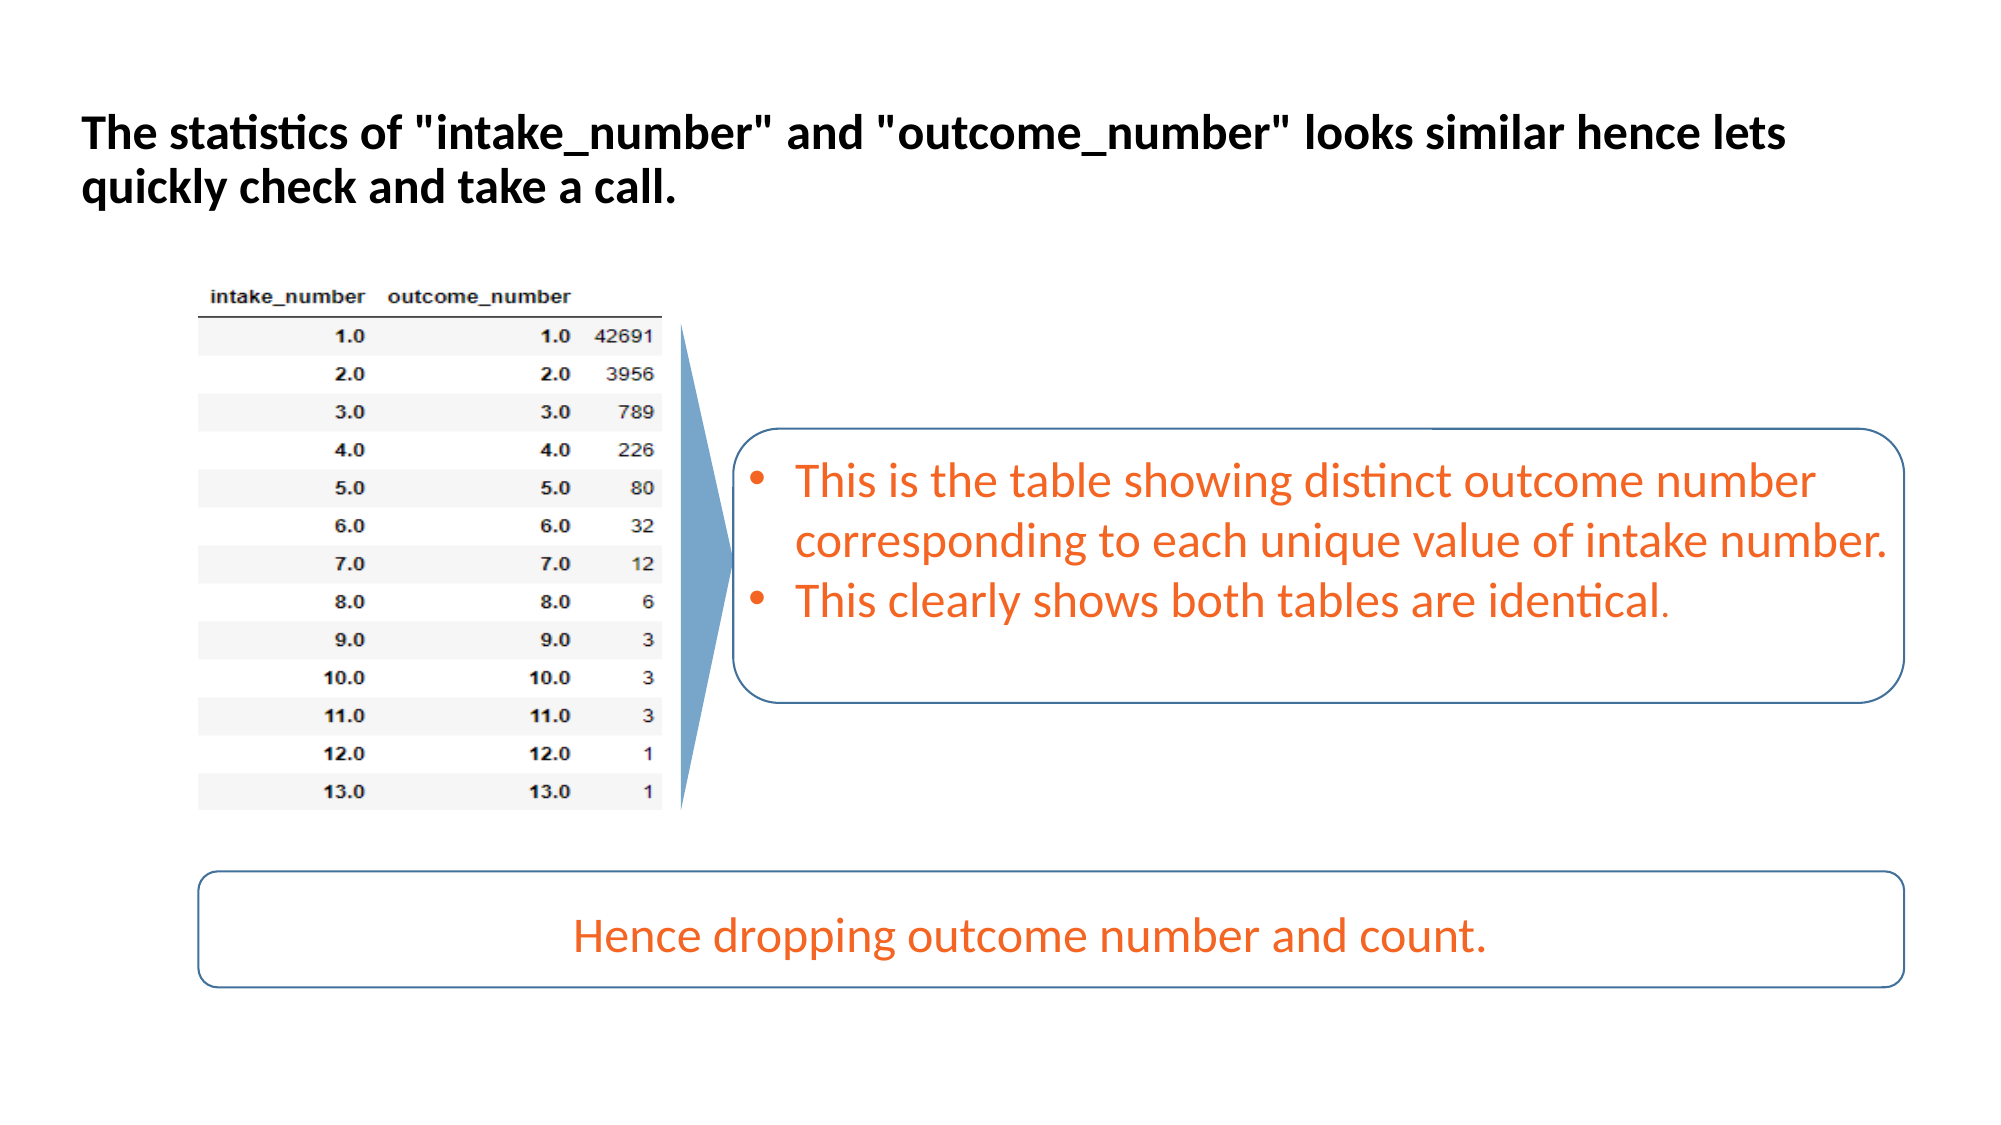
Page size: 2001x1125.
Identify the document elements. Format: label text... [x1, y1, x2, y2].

text_box [680, 323, 733, 811]
text_box [733, 636, 1905, 703]
text_box This is the table showing distinct outcome number corresponding to each unique value of intake number. This clearly shows both tables are identical. [733, 440, 1905, 636]
picture [198, 276, 663, 811]
text_box [198, 871, 1905, 988]
text_box [748, 428, 1889, 440]
title The statistics of "intake_number" and "outcome_number" looks similar hence lets quickly check and take a call. [66, 90, 1930, 230]
